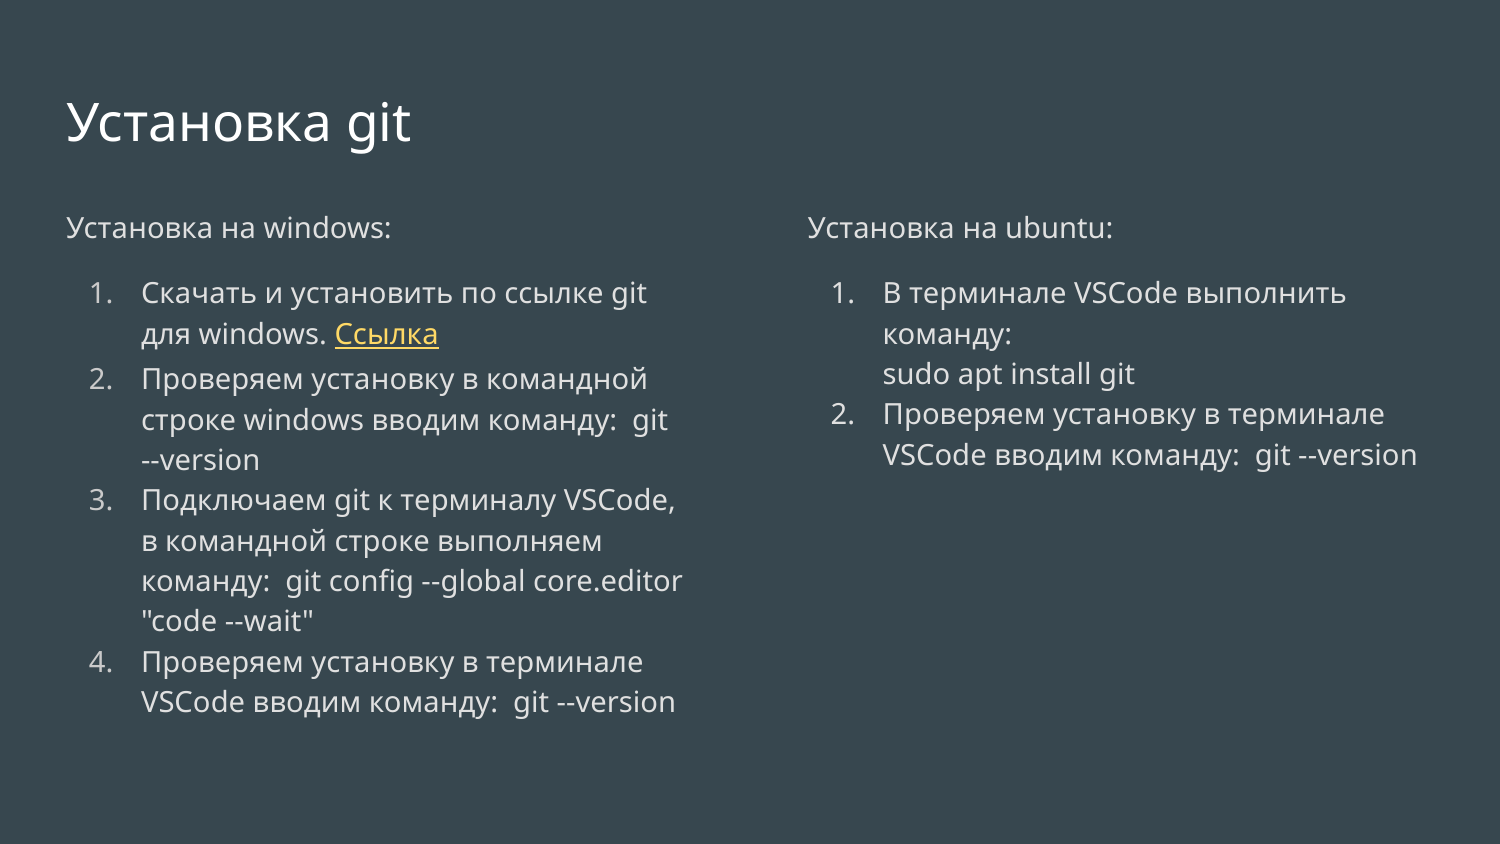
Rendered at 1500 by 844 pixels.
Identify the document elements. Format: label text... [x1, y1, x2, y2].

title Установка git [51, 72, 1449, 167]
list Установка на ubuntu: В терминале VSCode выполнить команду: sudo apt install git Проверяем установку в терминале VSCode вводим команду: git --version [792, 189, 1449, 750]
list Установка на windows: Скачать и установить по ссылке git для windows. Ссылка Проверяем установку в командной строке windows вводим команду: git --version Подключаем git к терминалу VSCode, в командной строке выполняем команду: git config --global core.editor "code --wait" Проверяем установку в терминале VSCode вводим команду: git --version [51, 189, 708, 750]
